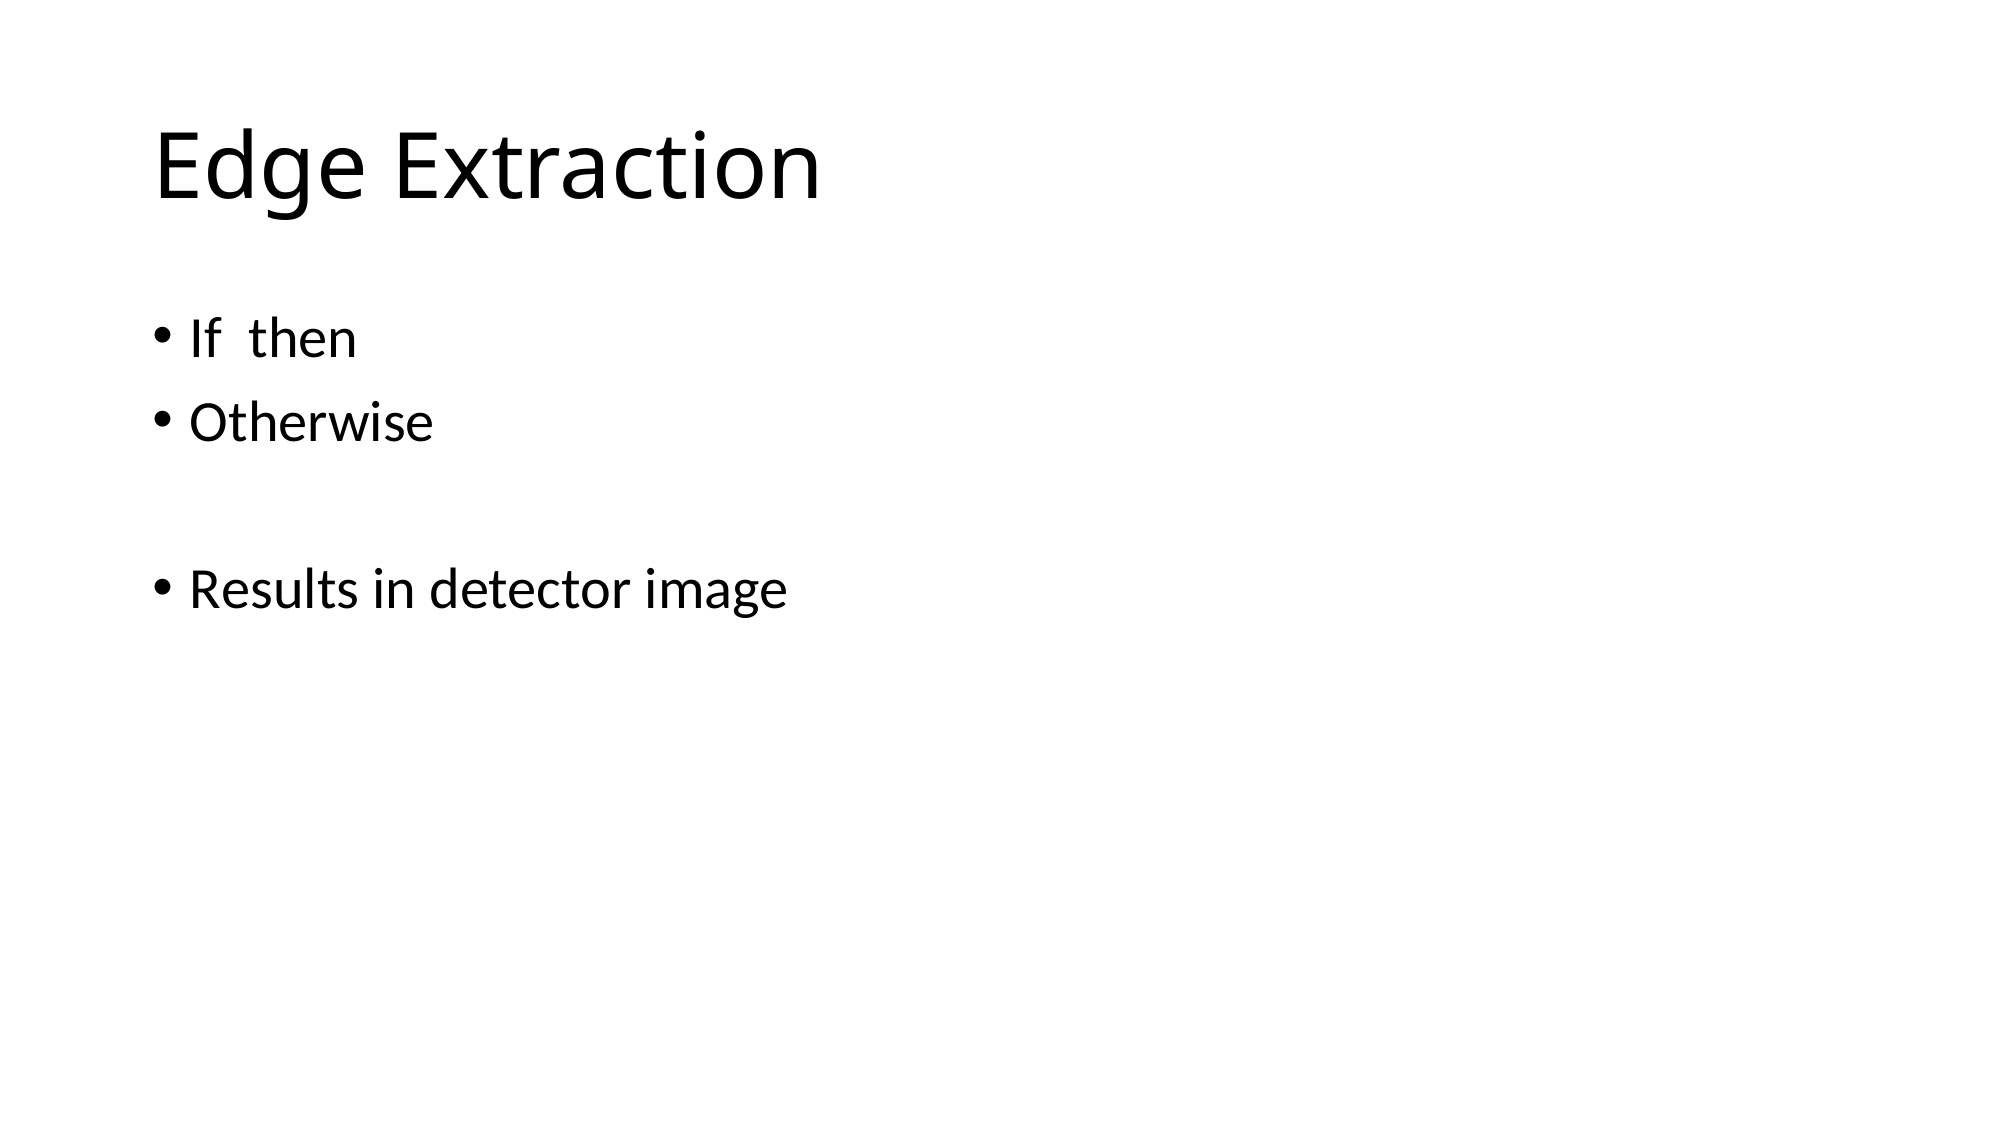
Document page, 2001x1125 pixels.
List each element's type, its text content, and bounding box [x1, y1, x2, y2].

title Edge Extraction [137, 59, 1863, 278]
